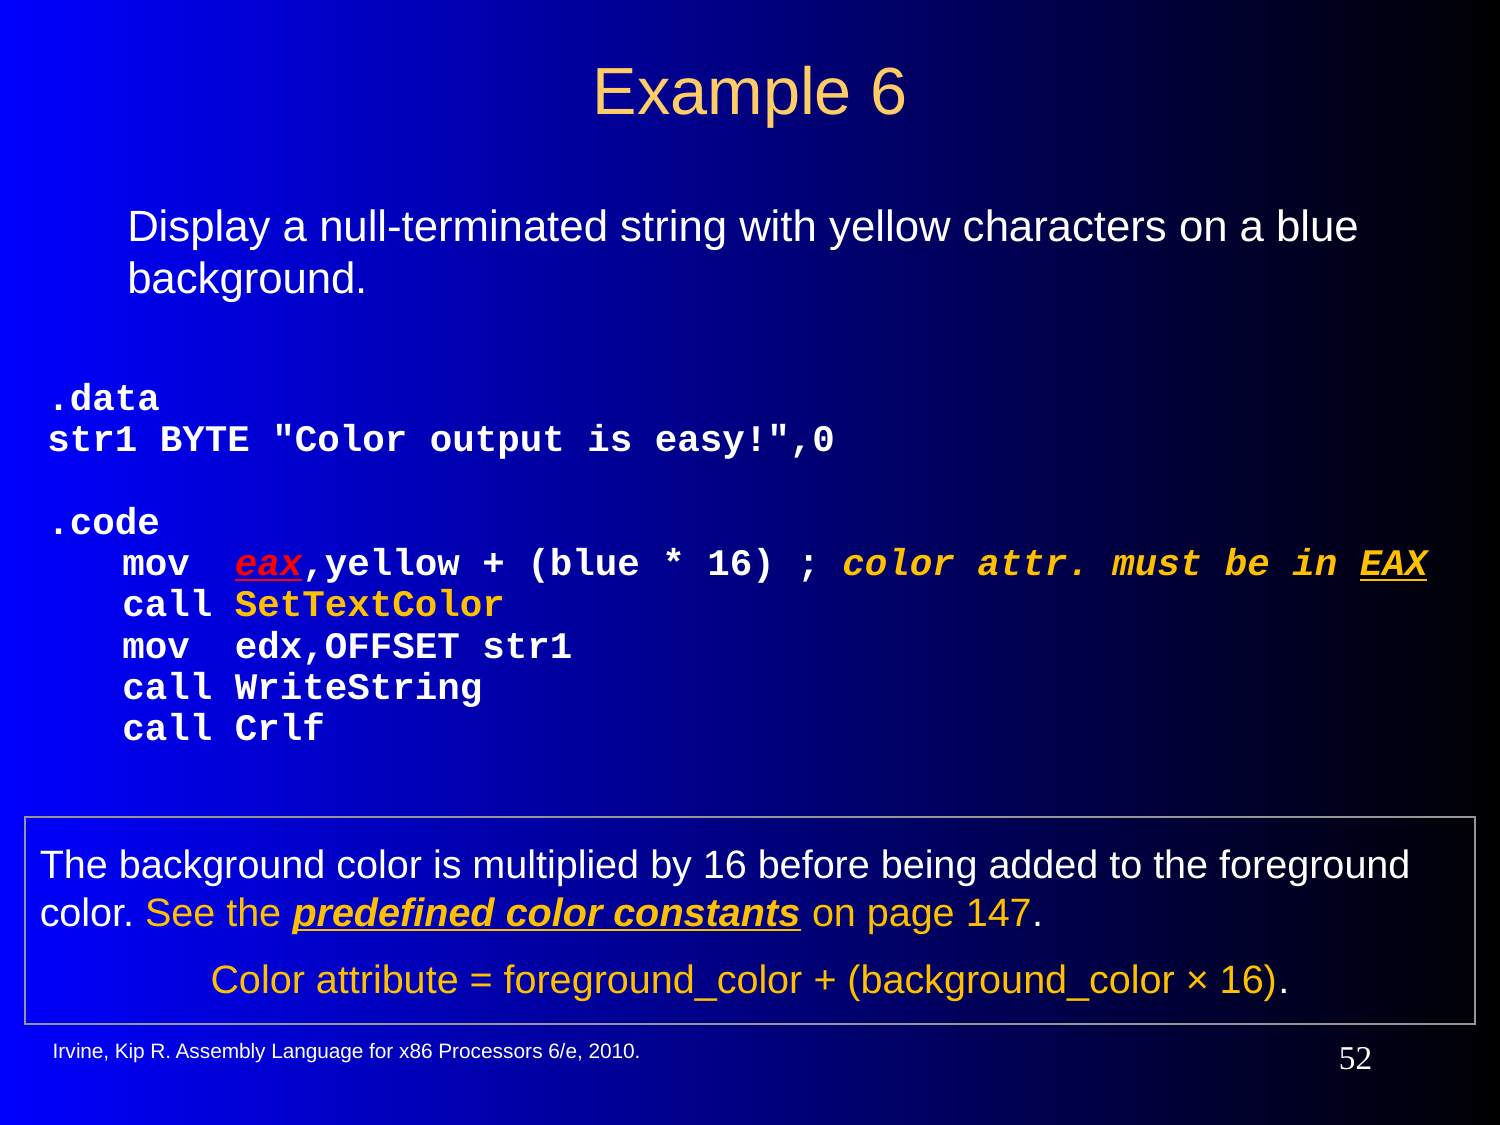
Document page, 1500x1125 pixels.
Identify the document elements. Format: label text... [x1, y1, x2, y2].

footer Irvine, Kip R. Assembly Language for x86 Processors 6/e, 2010. [37, 1025, 825, 1075]
slide_number 52 [1224, 1025, 1388, 1088]
text_box Display a null-terminated string with yellow characters on a blue background. [112, 174, 1375, 325]
text_box .data str1 BYTE "Color output is easy!",0 .code mov eax,yellow + (blue * 16) ; color attr. must be in EAX call SetTextColor mov edx,OFFSET str1 call WriteString call Crlf [24, 362, 1475, 813]
title Example 6 [112, 37, 1388, 138]
text_box The background color is multiplied by 16 before being added to the foreground color. See the predefined color constants on page 147. Color attribute = foreground_color + (background_color × 16). [24, 816, 1475, 1025]
